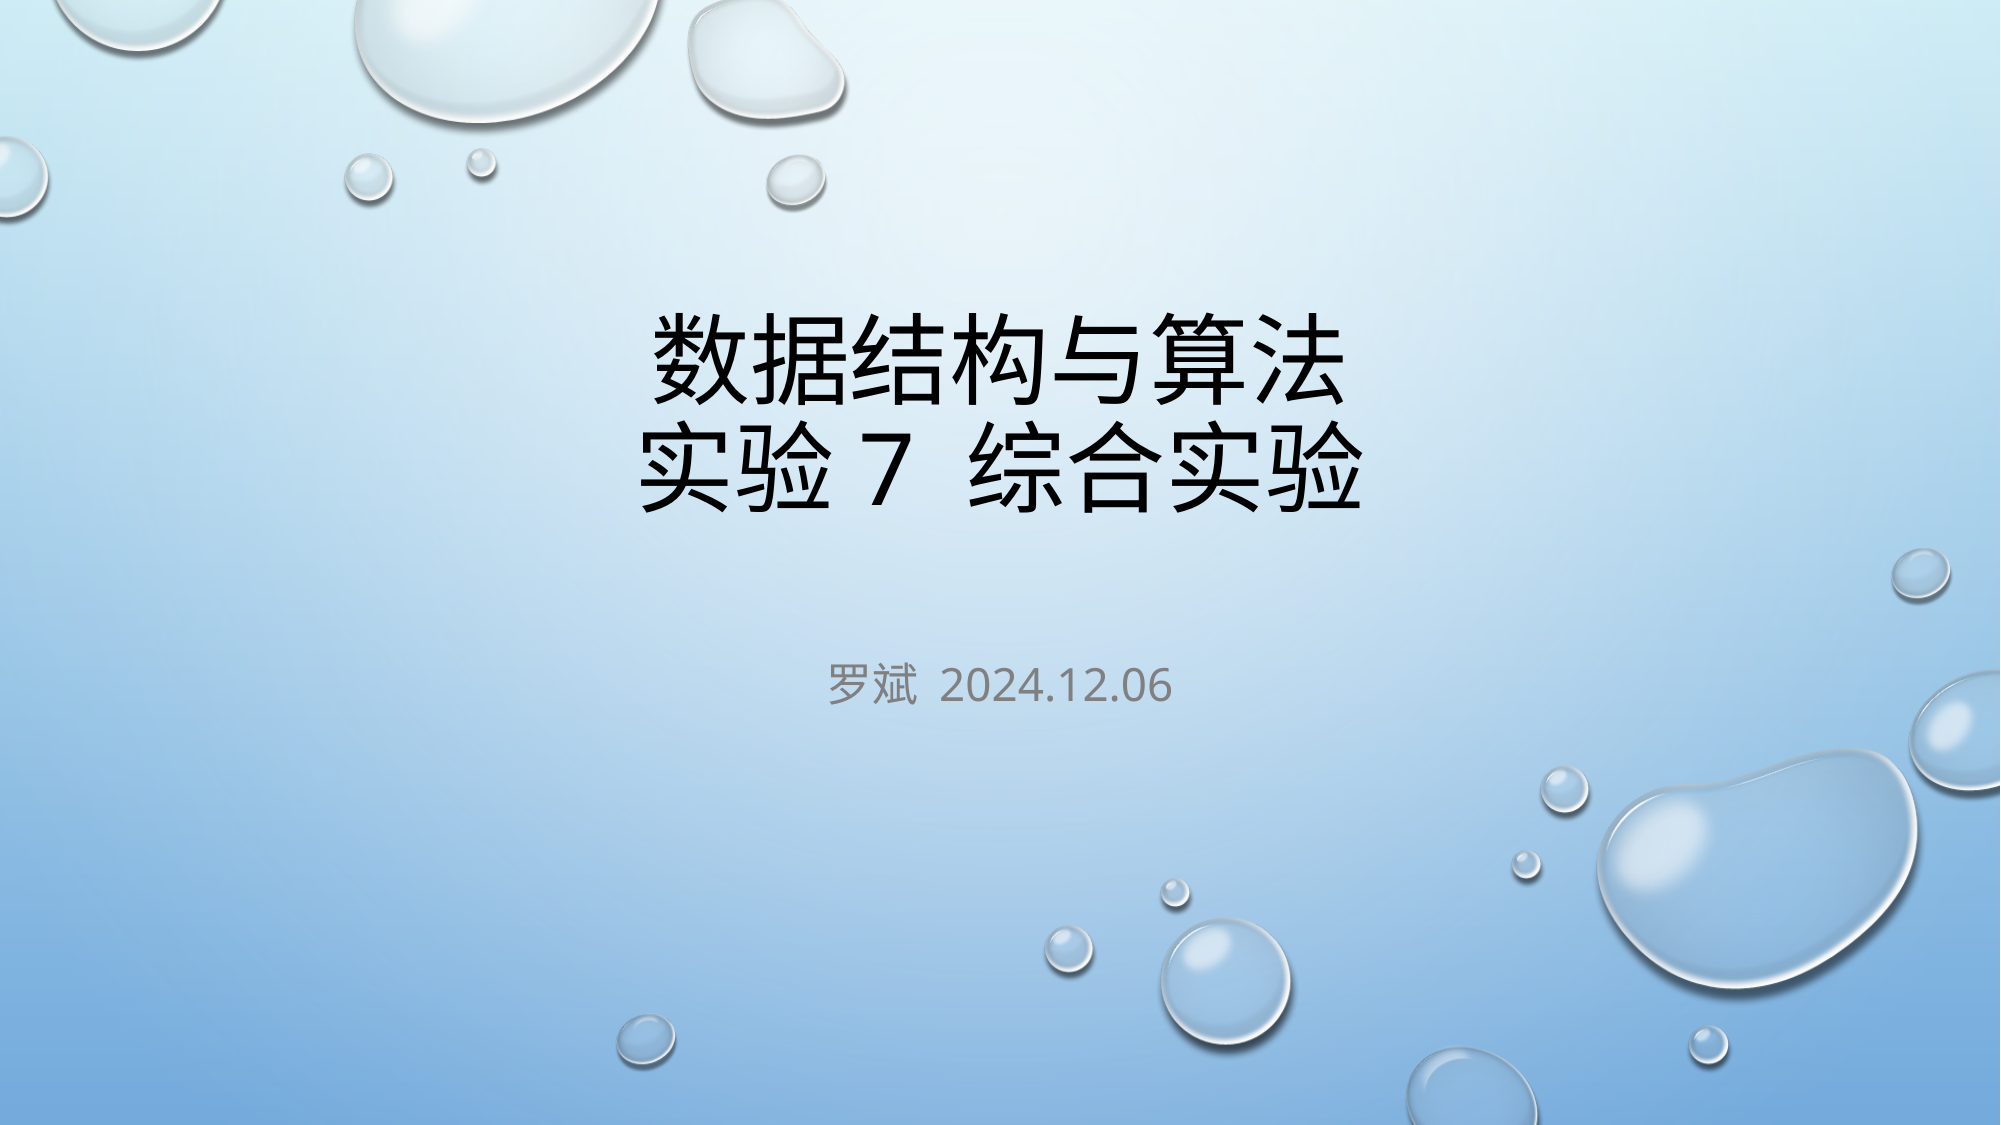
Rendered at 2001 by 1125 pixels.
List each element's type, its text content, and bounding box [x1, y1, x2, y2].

subtitle 罗斌 2024.12.06 [287, 637, 1713, 863]
title 数据结构与算法 实验7 综合实验 [287, 213, 1713, 625]
picture [0, 0, 2000, 1125]
